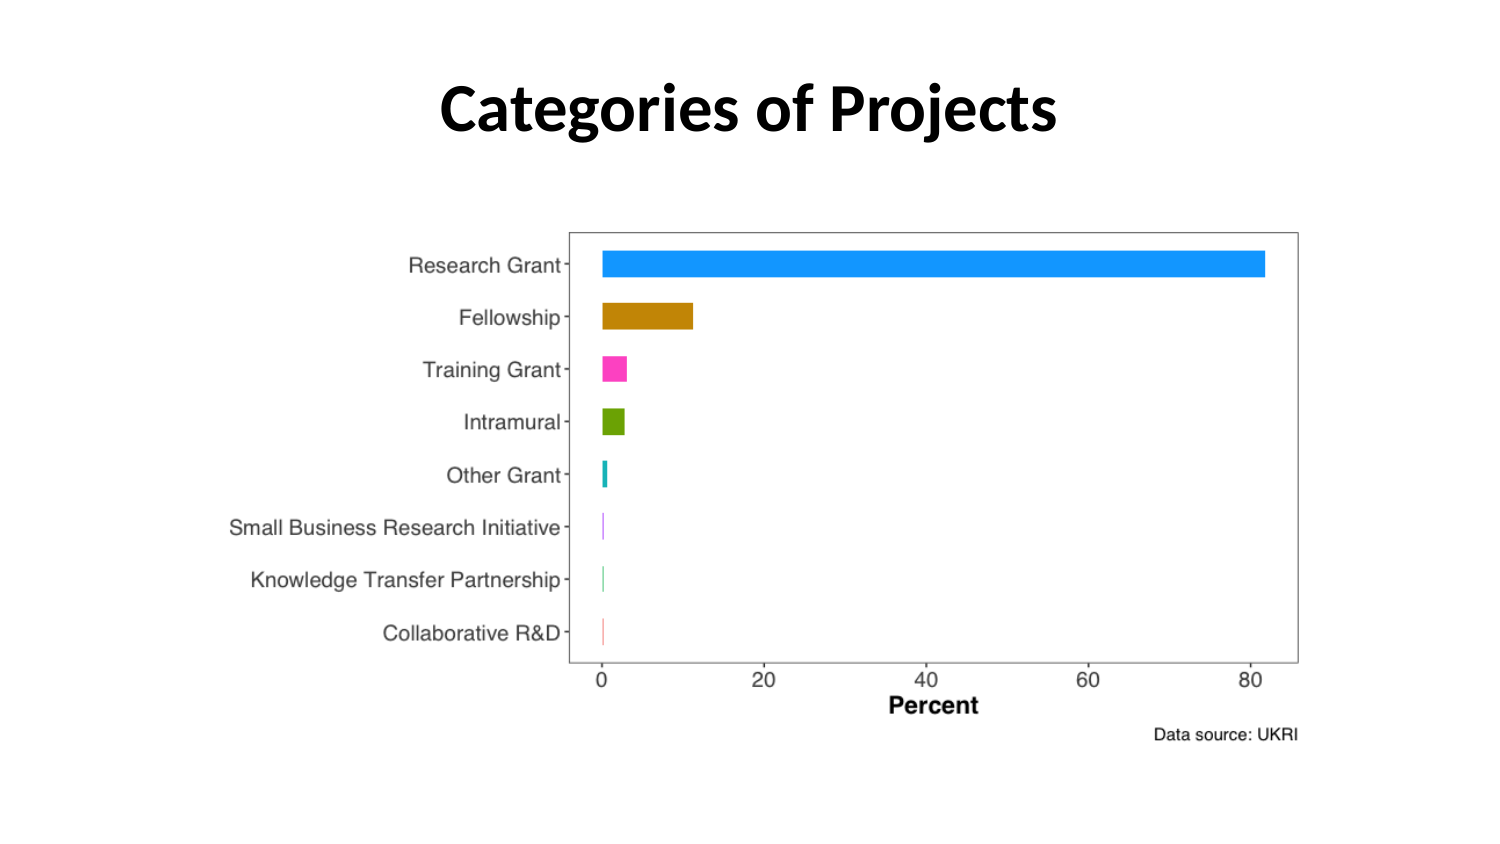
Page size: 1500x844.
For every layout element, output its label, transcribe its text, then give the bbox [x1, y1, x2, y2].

title Categories of Projects [75, 33, 1425, 175]
picture [193, 195, 1307, 753]
